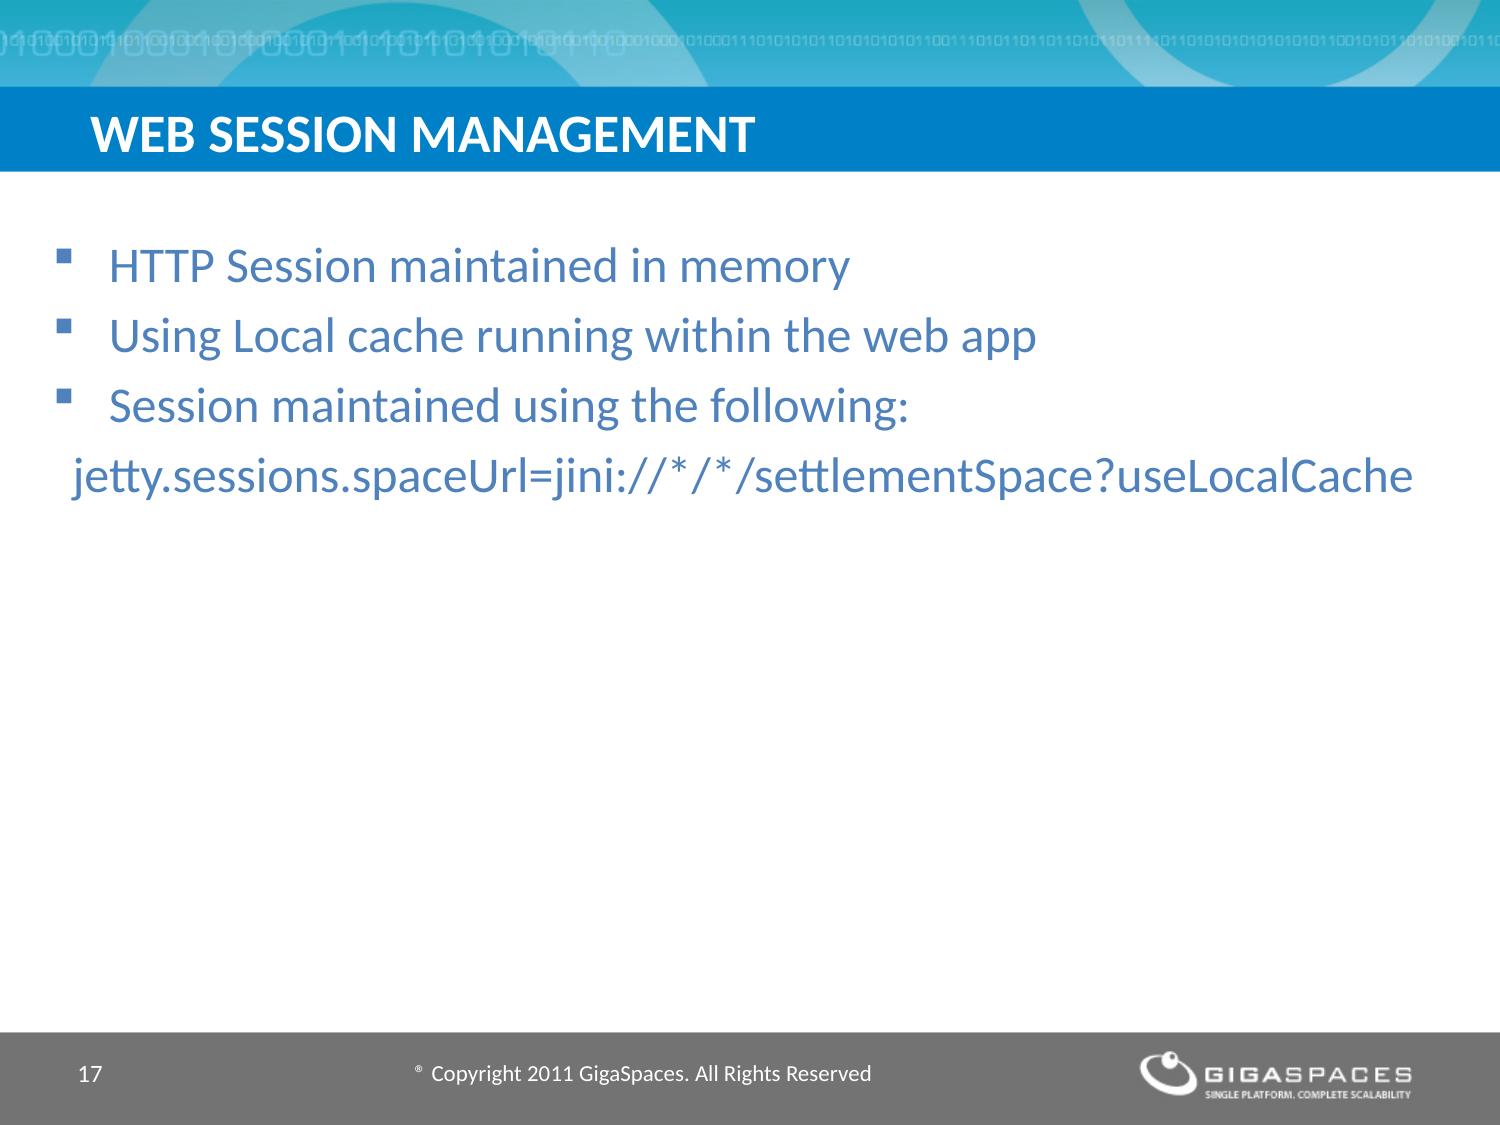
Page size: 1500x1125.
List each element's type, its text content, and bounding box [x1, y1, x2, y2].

footer ® Copyright 2011 GigaSpaces. All Rights Reserved [262, 1042, 1025, 1103]
list HTTP Session maintained in memory Using Local cache running within the web app Session maintained using the following: jetty.sessions.spaceUrl=jini://*/*/settlementSpace?useLocalCache [37, 224, 1450, 968]
picture [0, 0, 1500, 86]
slide_number 17 [62, 1042, 150, 1103]
picture [0, 89, 1500, 1125]
title Web Session Management [75, 53, 1425, 209]
